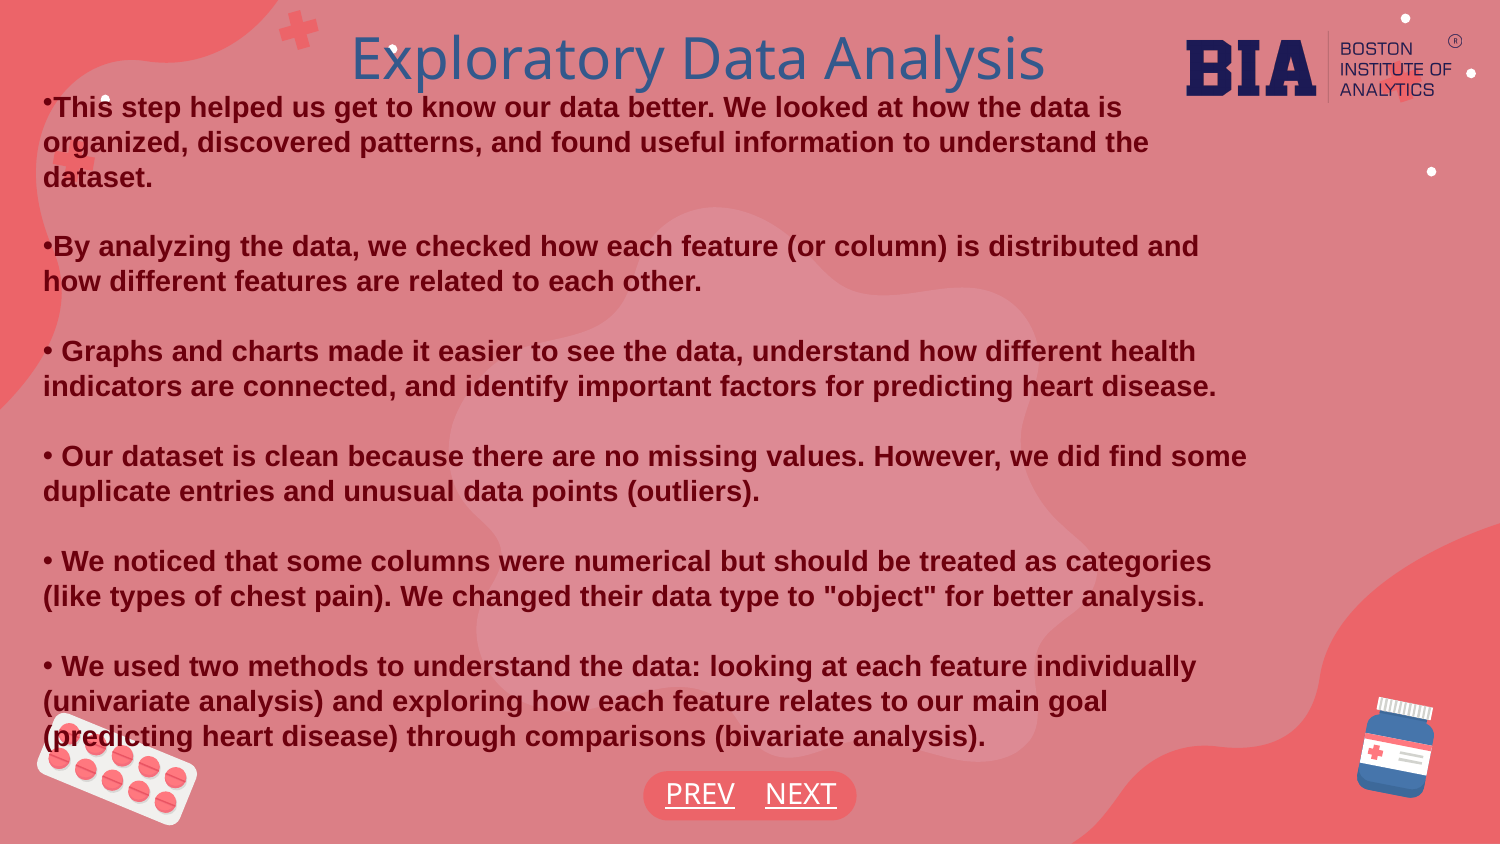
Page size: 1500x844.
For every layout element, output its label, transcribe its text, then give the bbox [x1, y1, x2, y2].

text_box [853, 783, 857, 809]
text_box [654, 771, 846, 775]
text_box This step helped us get to know our data better. We looked at how the data is organized, discovered patterns, and found useful information to understand the dataset. By analyzing the data, we checked how each feature (or column) is distributed and how different features are related to each other. Graphs and charts made it easier to see the data, understand how different health indicators are connected, and identify important factors for predicting heart disease. Our dataset is clean because there are no missing values. However, we did find some duplicate entries and unusual data points (outliers). We noticed that some columns were numerical but should be treated as categories (like types of chest pain). We changed their data type to "object" for better analysis. We used two methods to understand the data: looking at each feature individually (univariate analysis) and exploring how each feature relates to our main goal (predicting heart disease) through comparisons (bivariate analysis). [27, 80, 1277, 760]
picture [1176, 28, 1471, 105]
text_box [653, 816, 846, 821]
title Exploratory Data Analysis [65, 17, 1332, 80]
title NEXT [751, 775, 853, 816]
title PREV [646, 775, 751, 816]
